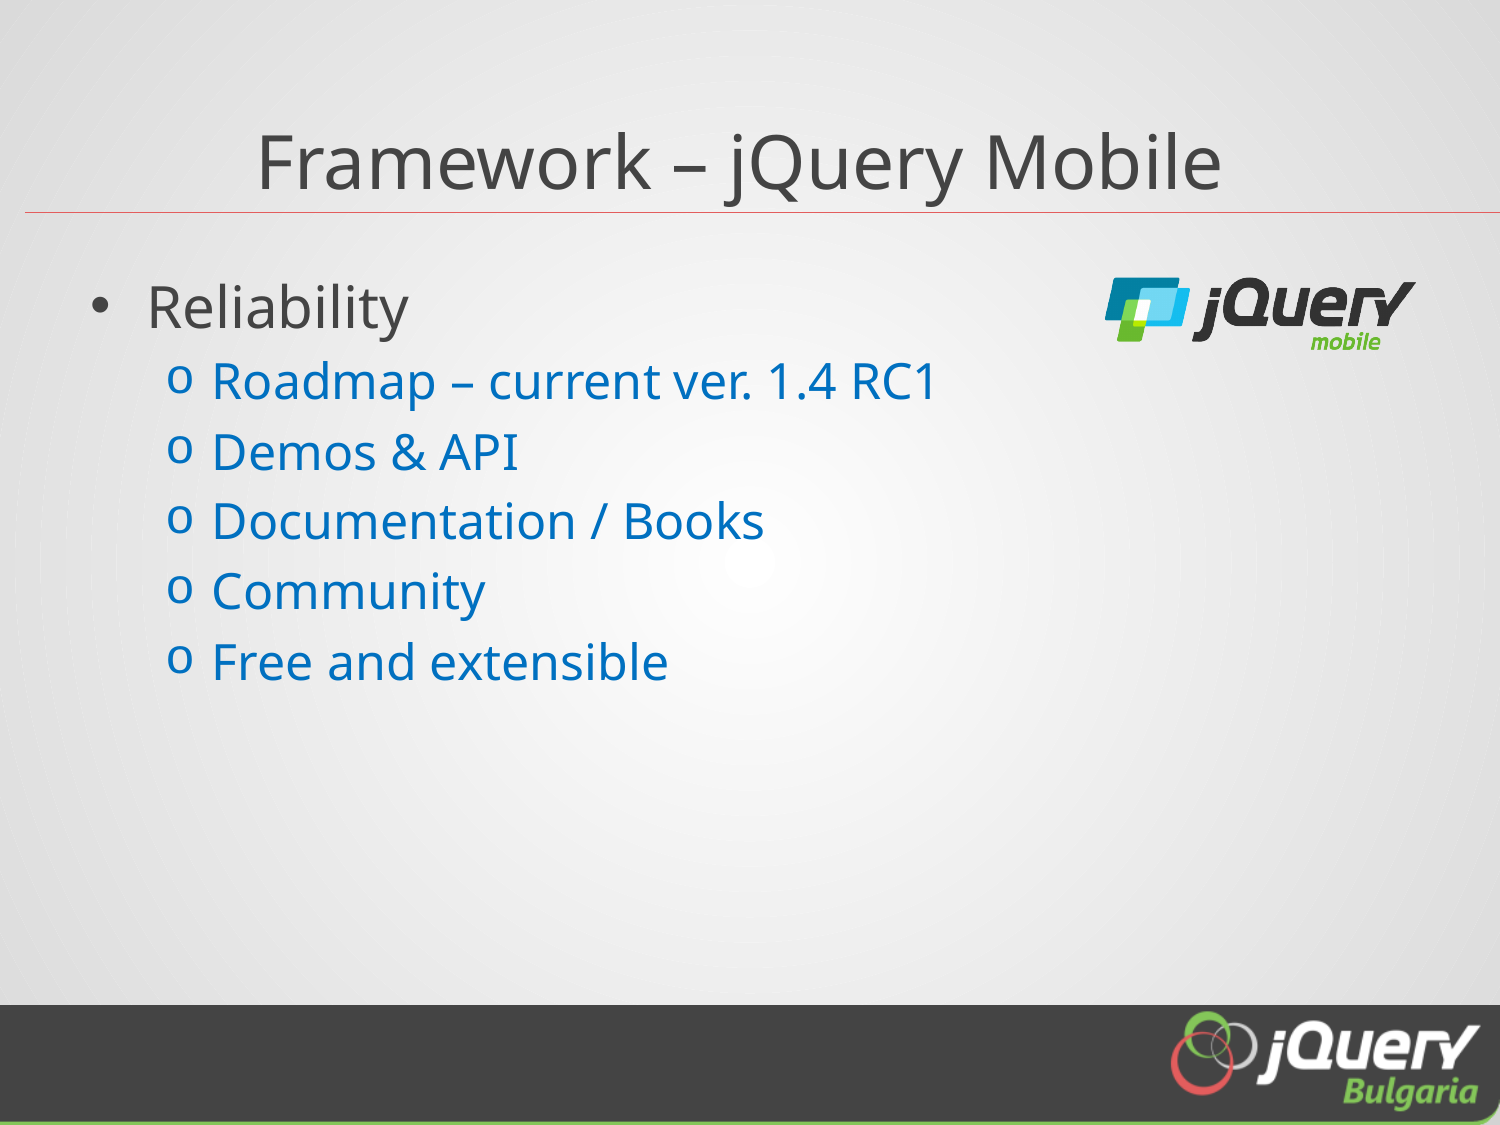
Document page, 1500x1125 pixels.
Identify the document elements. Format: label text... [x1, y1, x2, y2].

picture [1062, 224, 1463, 403]
list Reliability Roadmap – current ver. 1.4 RC1 Demos & API Documentation / Books Community Free and extensible [75, 262, 1425, 1005]
picture [0, 1005, 1500, 1125]
title Framework – jQuery Mobile [75, 0, 1425, 213]
